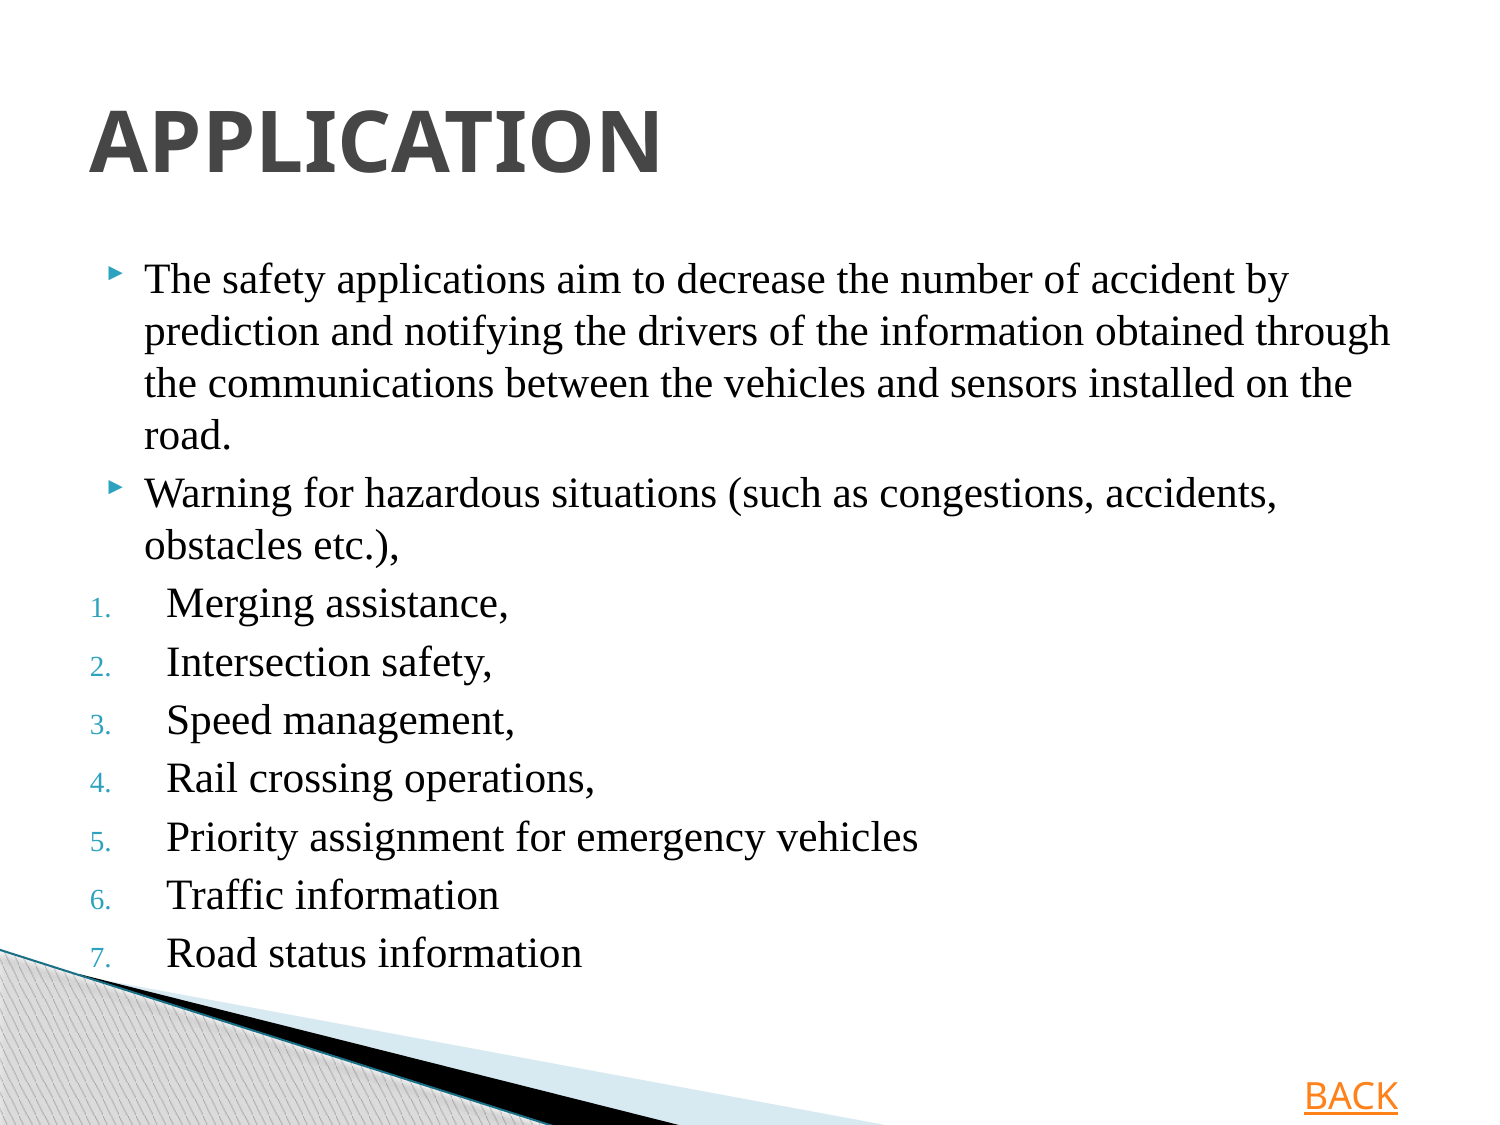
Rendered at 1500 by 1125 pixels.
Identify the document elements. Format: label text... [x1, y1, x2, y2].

title APPLICATION [75, 45, 1425, 233]
text_box BACK [1288, 1064, 1500, 1125]
list The safety applications aim to decrease the number of accident by prediction and notifying the drivers of the information obtained through the communications between the vehicles and sensors installed on the road. Warning for hazardous situations (such as congestions, accidents, obstacles etc.), Merging assistance, Intersection safety, Speed management, Rail crossing operations, Priority assignment for emergency vehicles Traffic information Road status information [75, 243, 1425, 986]
